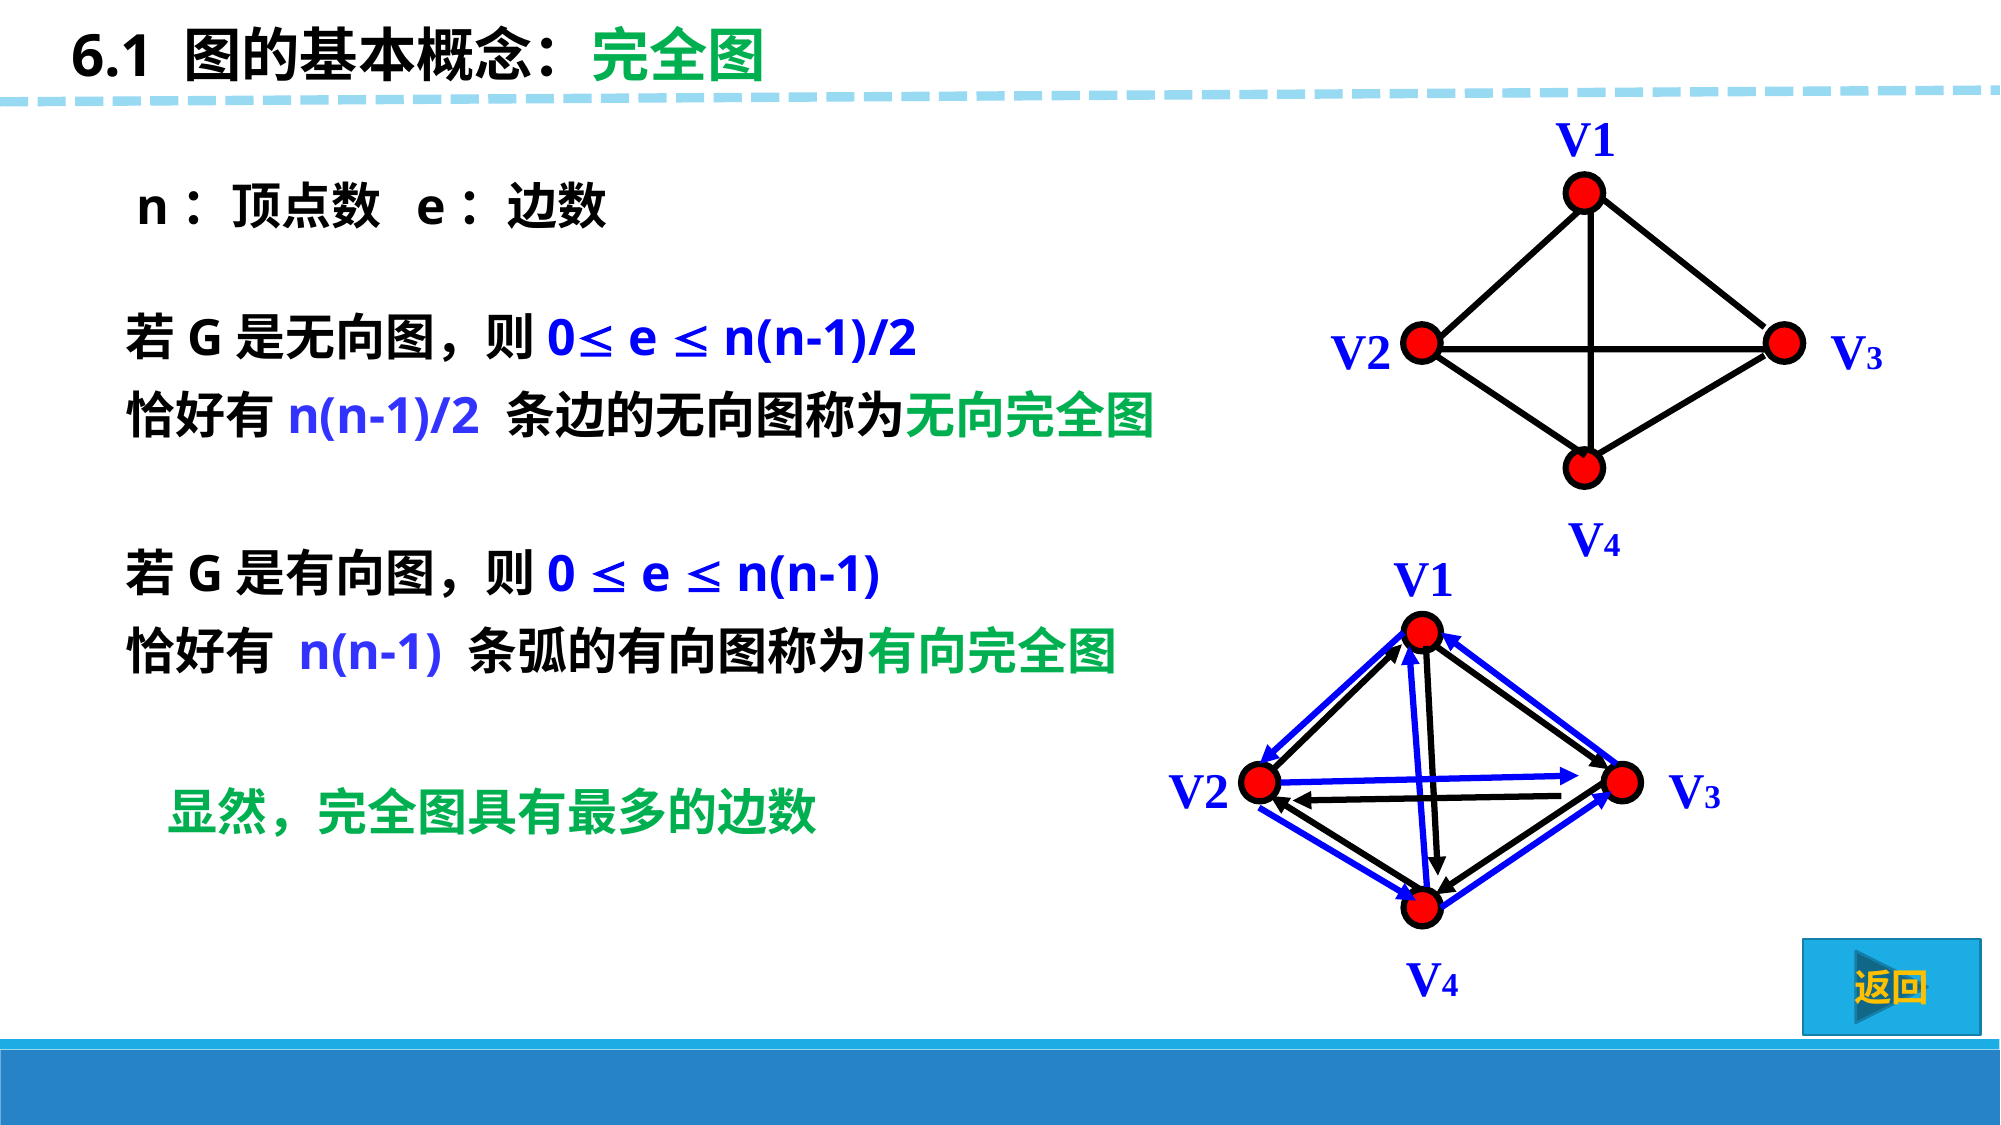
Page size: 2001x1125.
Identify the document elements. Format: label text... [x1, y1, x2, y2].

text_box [0, 89, 2000, 103]
text_box 6.1 图的基本概念：完全图 [56, 10, 788, 85]
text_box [1315, 98, 1900, 575]
text_box 若G是有向图，则0  e  n(n-1) 恰好有 n(n-1) 条弧的有向图称为有向完全图 [110, 515, 1241, 687]
text_box 显然，完全图具有最多的边数 [152, 755, 833, 849]
text_box 若G是无向图，则0 e  n(n-1)/2 恰好有n(n-1)/2 条边的无向图称为无向完全图 [110, 280, 1310, 452]
text_box n：顶点数 e：边数 [96, 148, 623, 242]
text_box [1153, 538, 1738, 1015]
text_box 返回 [1802, 938, 1982, 1036]
